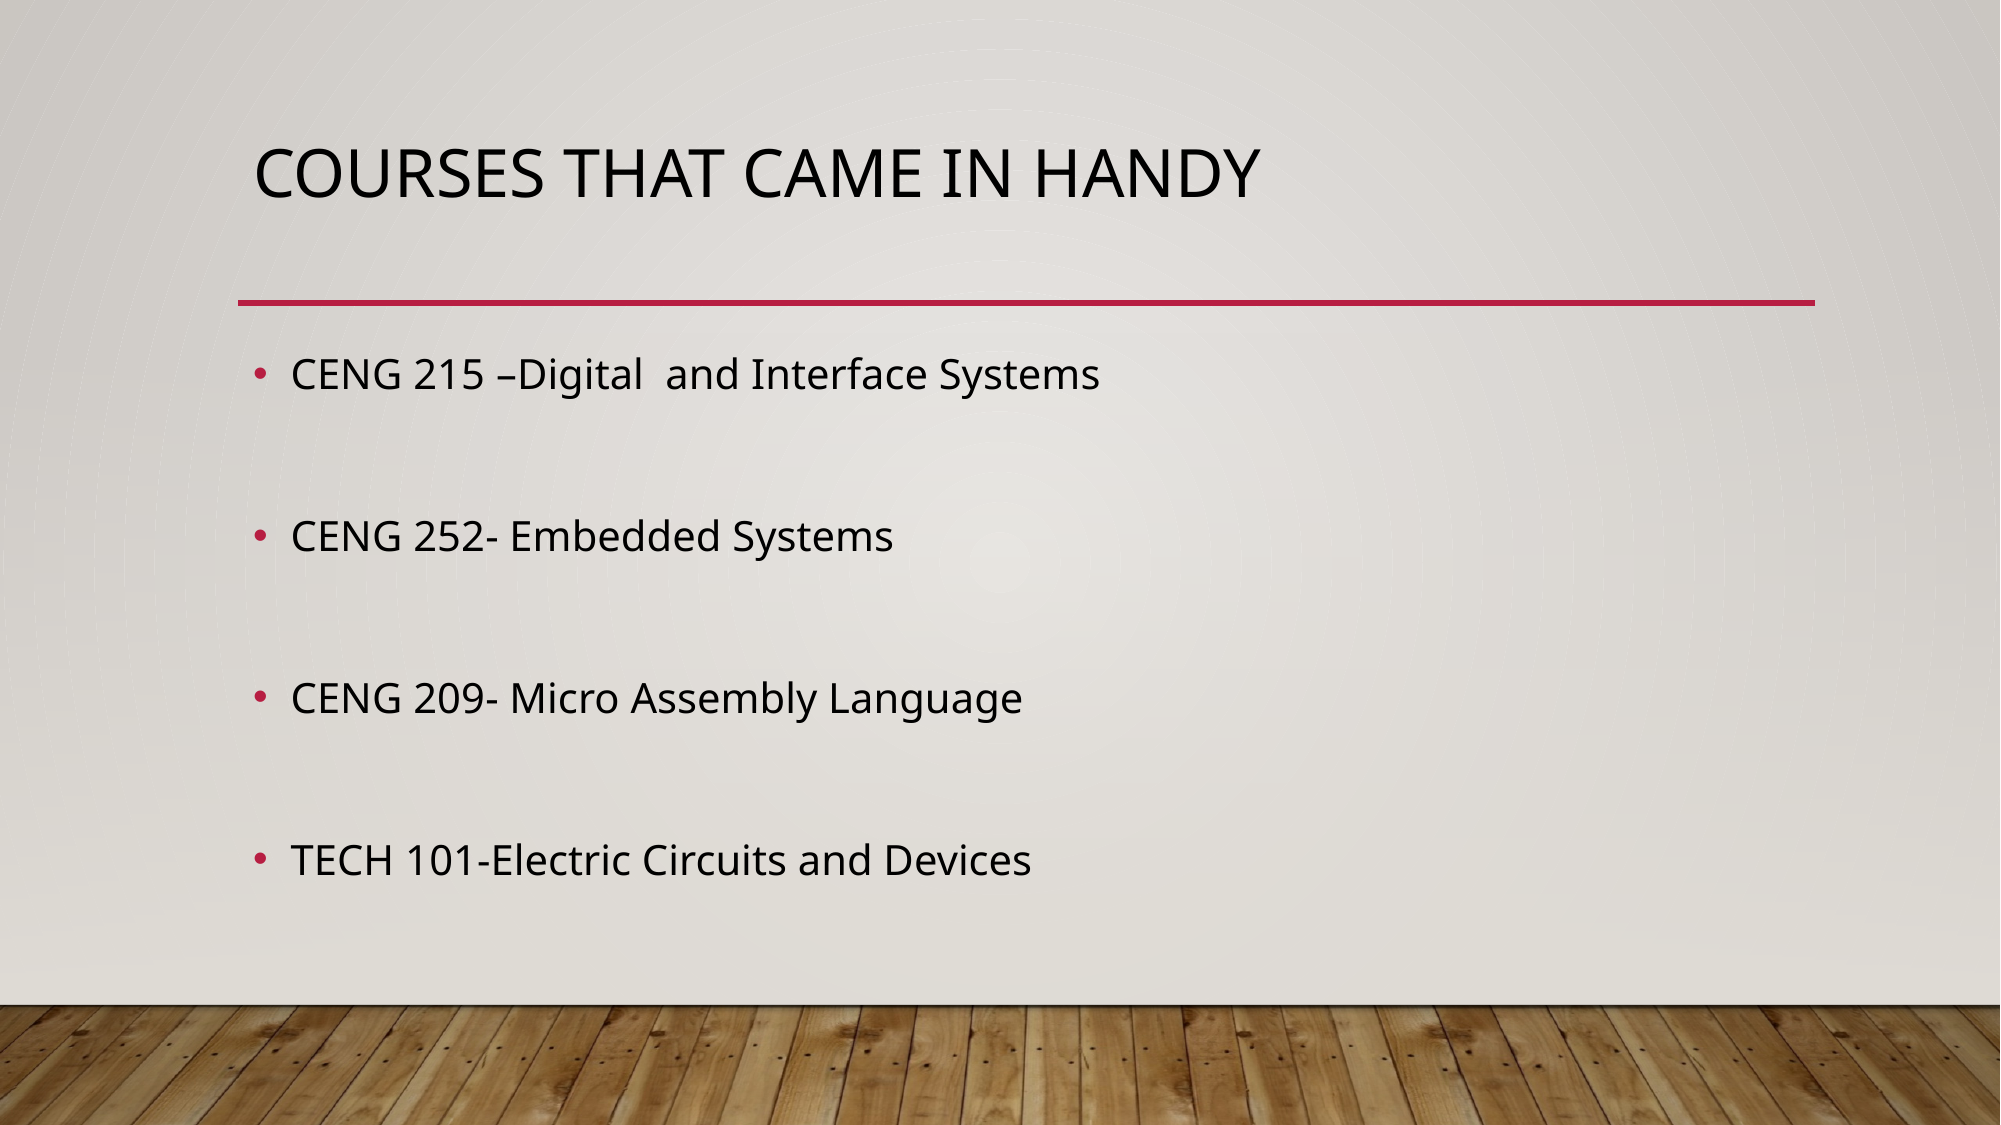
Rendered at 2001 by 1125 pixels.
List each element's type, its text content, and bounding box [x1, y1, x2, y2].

title Courses that came in handy [238, 131, 1814, 305]
list CENG 215 –Digital and Interface Systems CENG 252- Embedded Systems CENG 209- Micro Assembly Language TECH 101-Electric Circuits and Devices [238, 330, 1814, 897]
picture [0, 1005, 2000, 1125]
